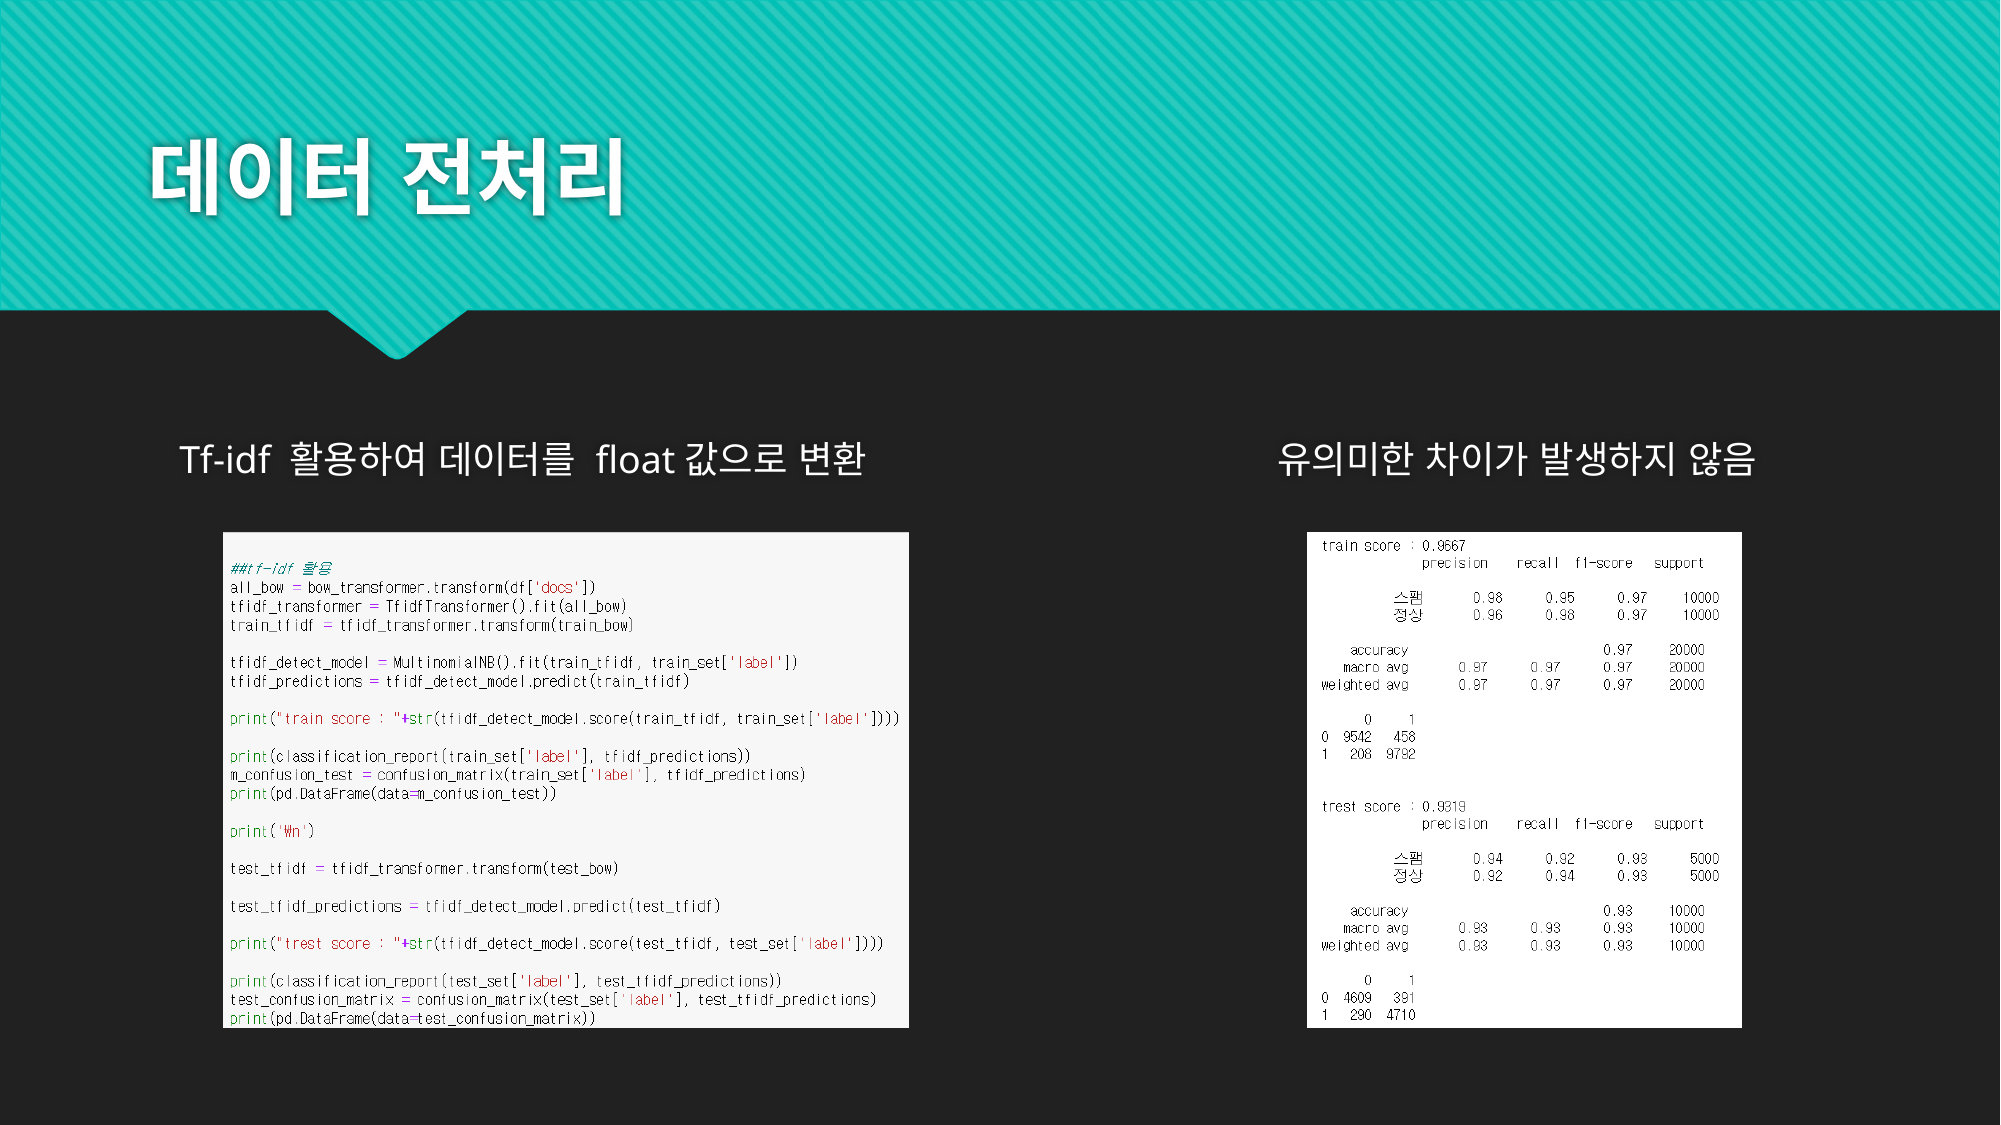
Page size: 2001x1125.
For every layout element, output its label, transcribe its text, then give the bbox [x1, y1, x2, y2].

picture [1307, 532, 1743, 1028]
text_box 유의미한 차이가 발생하지 않음 [1262, 428, 1788, 504]
picture [223, 532, 909, 1028]
list Tf-idf 활용하여 데이터를 float값으로 변환 [164, 428, 1239, 923]
title 데이터 전처리 [132, 73, 1868, 233]
